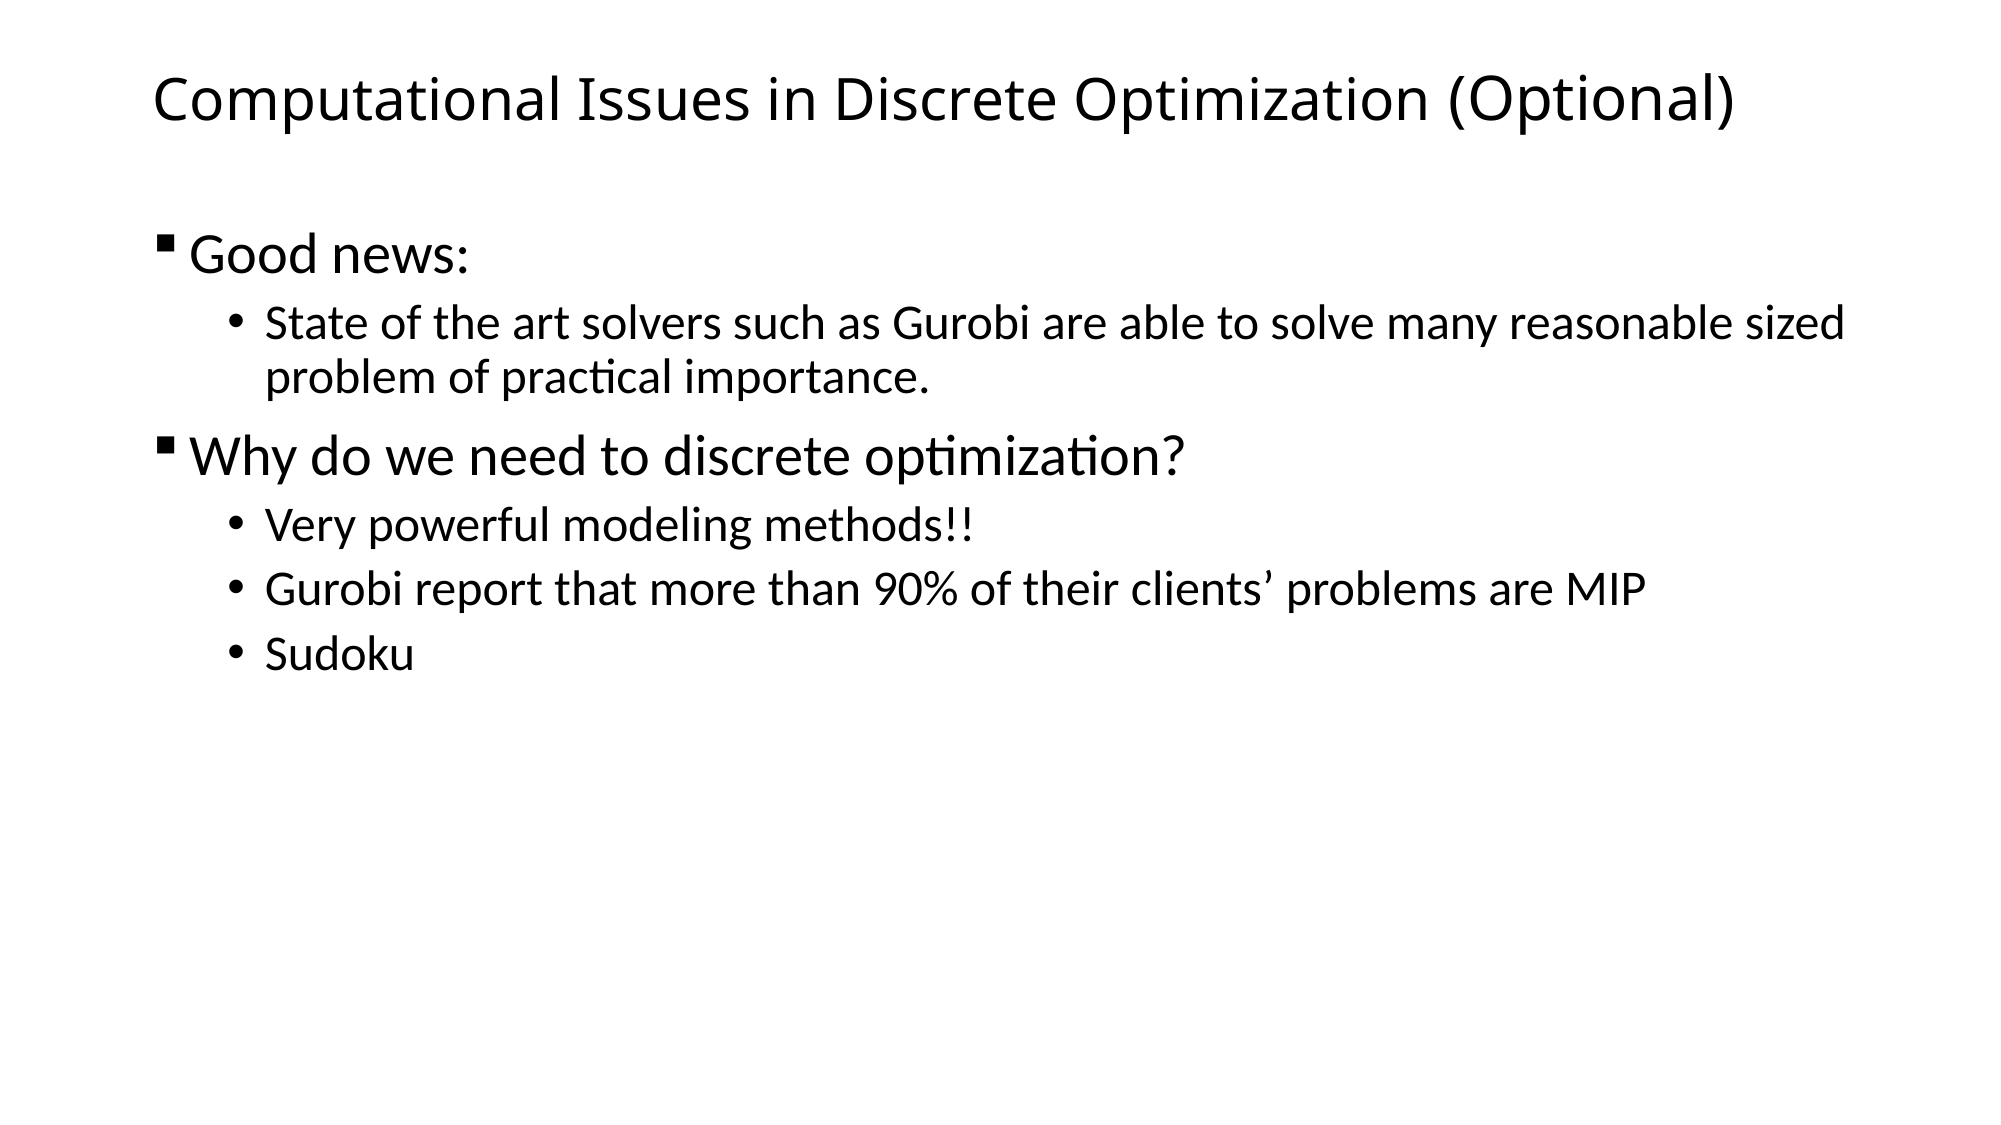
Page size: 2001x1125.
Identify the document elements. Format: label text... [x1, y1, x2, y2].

title Computational Issues in Discrete Optimization (Optional) [137, 59, 1863, 196]
list Good news: State of the art solvers such as Gurobi are able to solve many reasonable sized problem of practical importance. Why do we need to discrete optimization? Very powerful modeling methods!! Gurobi report that more than 90% of their clients’ problems are MIP Sudoku [137, 215, 1863, 1050]
